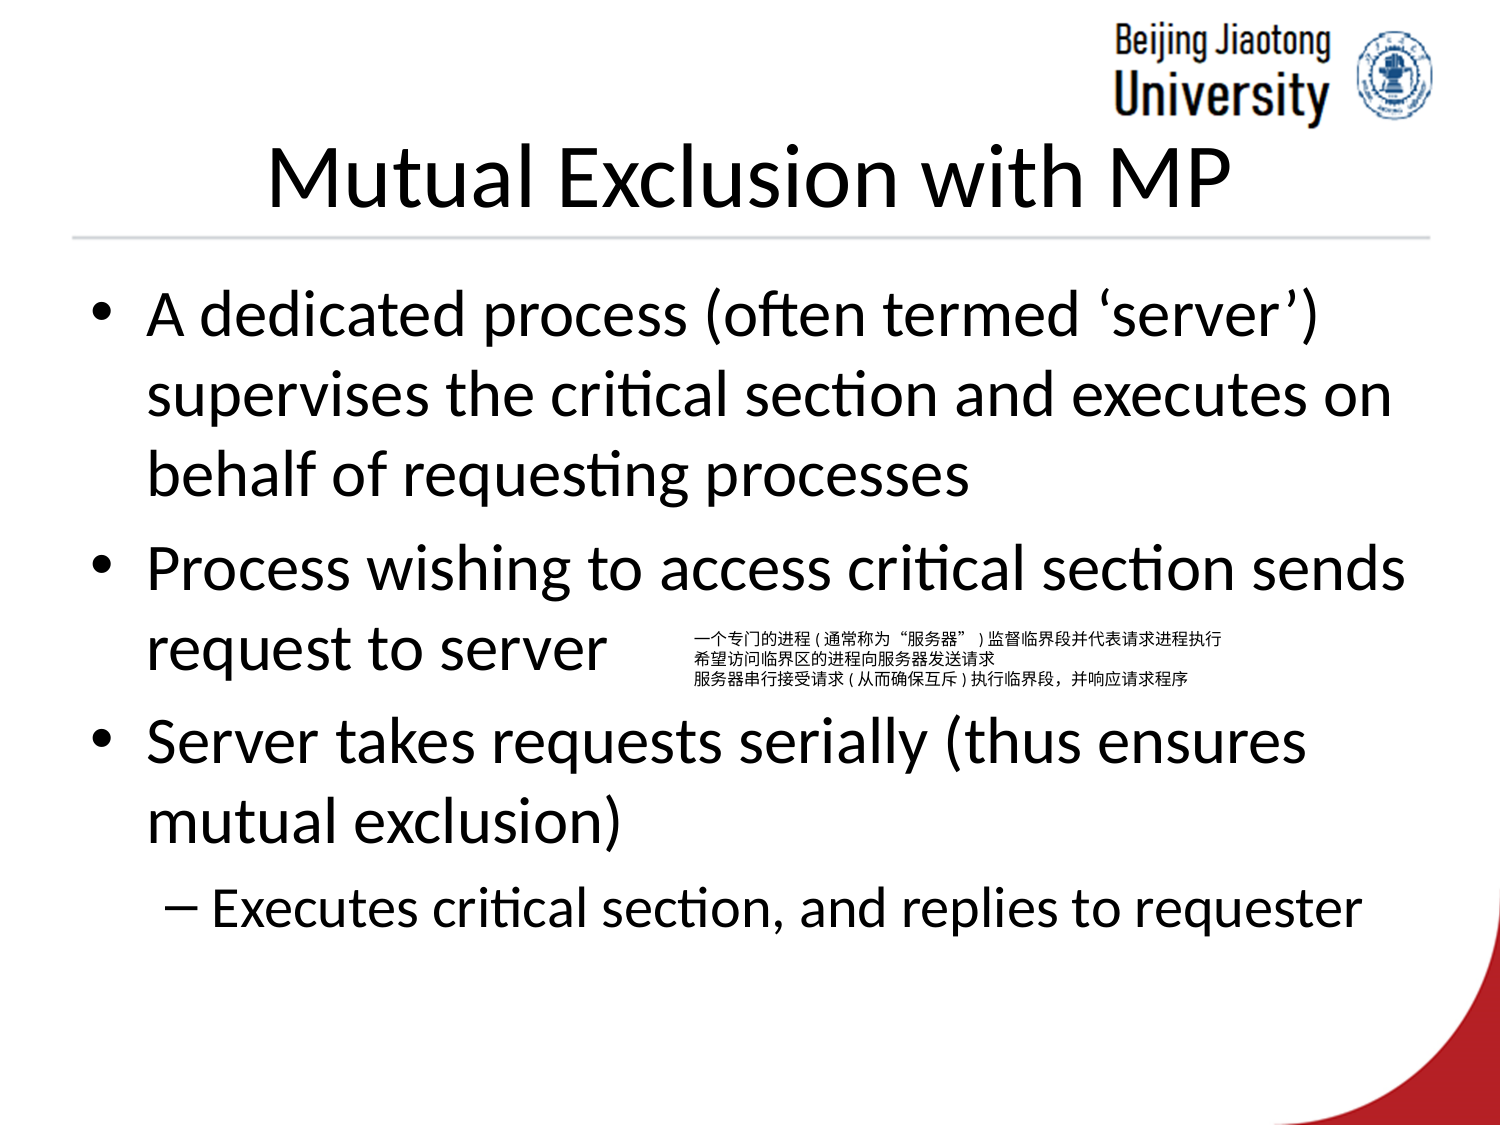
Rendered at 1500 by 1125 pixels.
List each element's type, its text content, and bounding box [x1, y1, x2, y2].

title Mutual Exclusion with MP [75, 76, 1425, 262]
list A dedicated process (often termed ‘server’) supervises the critical section and executes on behalf of requesting processes Process wishing to access critical section sends request to server Server takes requests serially (thus ensures mutual exclusion) Executes critical section, and replies to requester [75, 262, 1425, 1005]
picture [0, 0, 1500, 1125]
text_box 一个专门的进程(通常称为“服务器”)监督临界段并代表请求进程执行 希望访问临界区的进程向服务器发送请求 服务器串行接受请求(从而确保互斥)执行临界段，并响应请求程序 [679, 621, 1263, 697]
